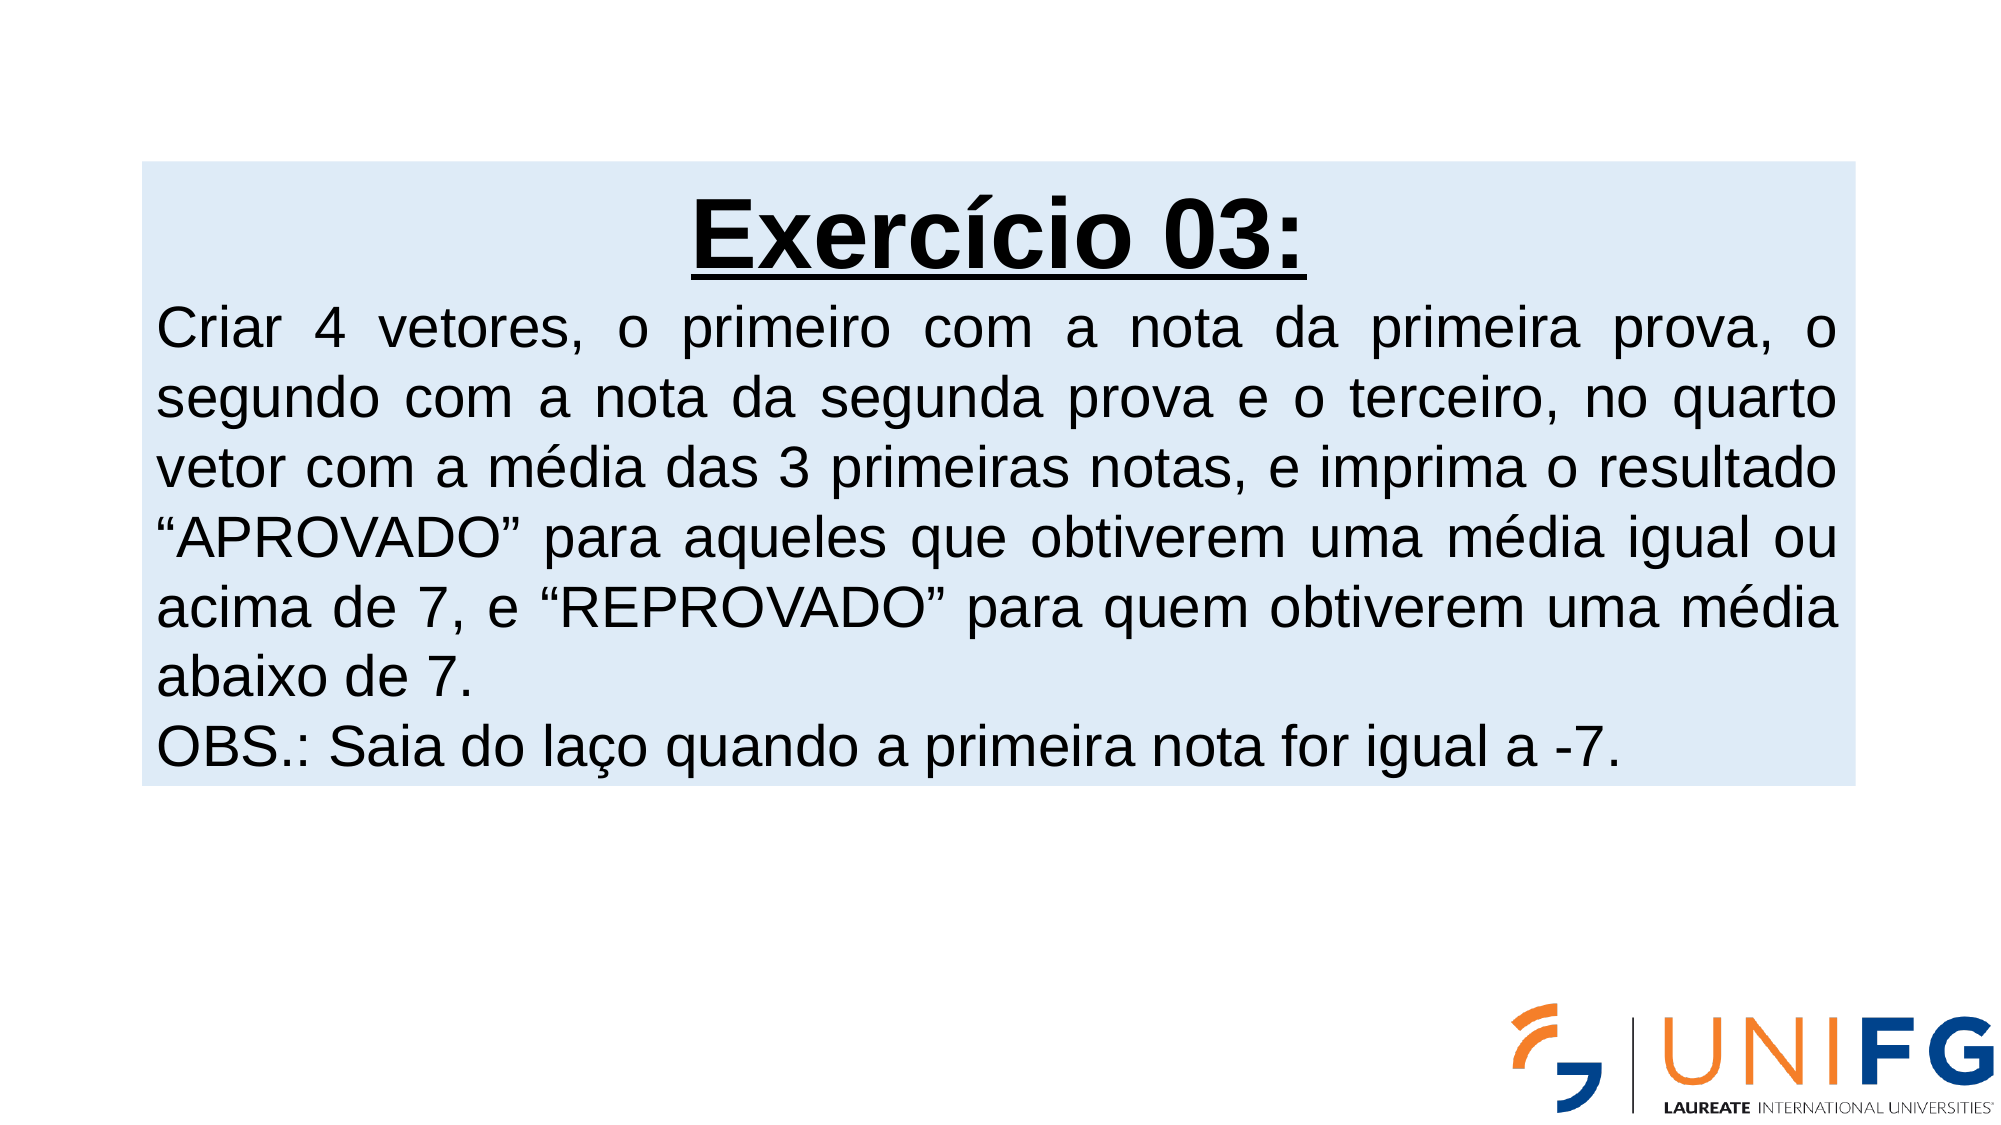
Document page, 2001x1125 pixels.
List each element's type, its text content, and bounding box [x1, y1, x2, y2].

picture [1504, 995, 2000, 1125]
text_box Exercício 03: Criar 4 vetores, o primeiro com a nota da primeira prova, o segundo com a nota da segunda prova e o terceiro, no quarto vetor com a média das 3 primeiras notas, e imprima o resultado “APROVADO” para aqueles que obtiverem uma média igual ou acima de 7, e “REPROVADO” para quem obtiverem uma média abaixo de 7. OBS.: Saia do laço quando a primeira nota for igual a -7. [142, 161, 1856, 786]
